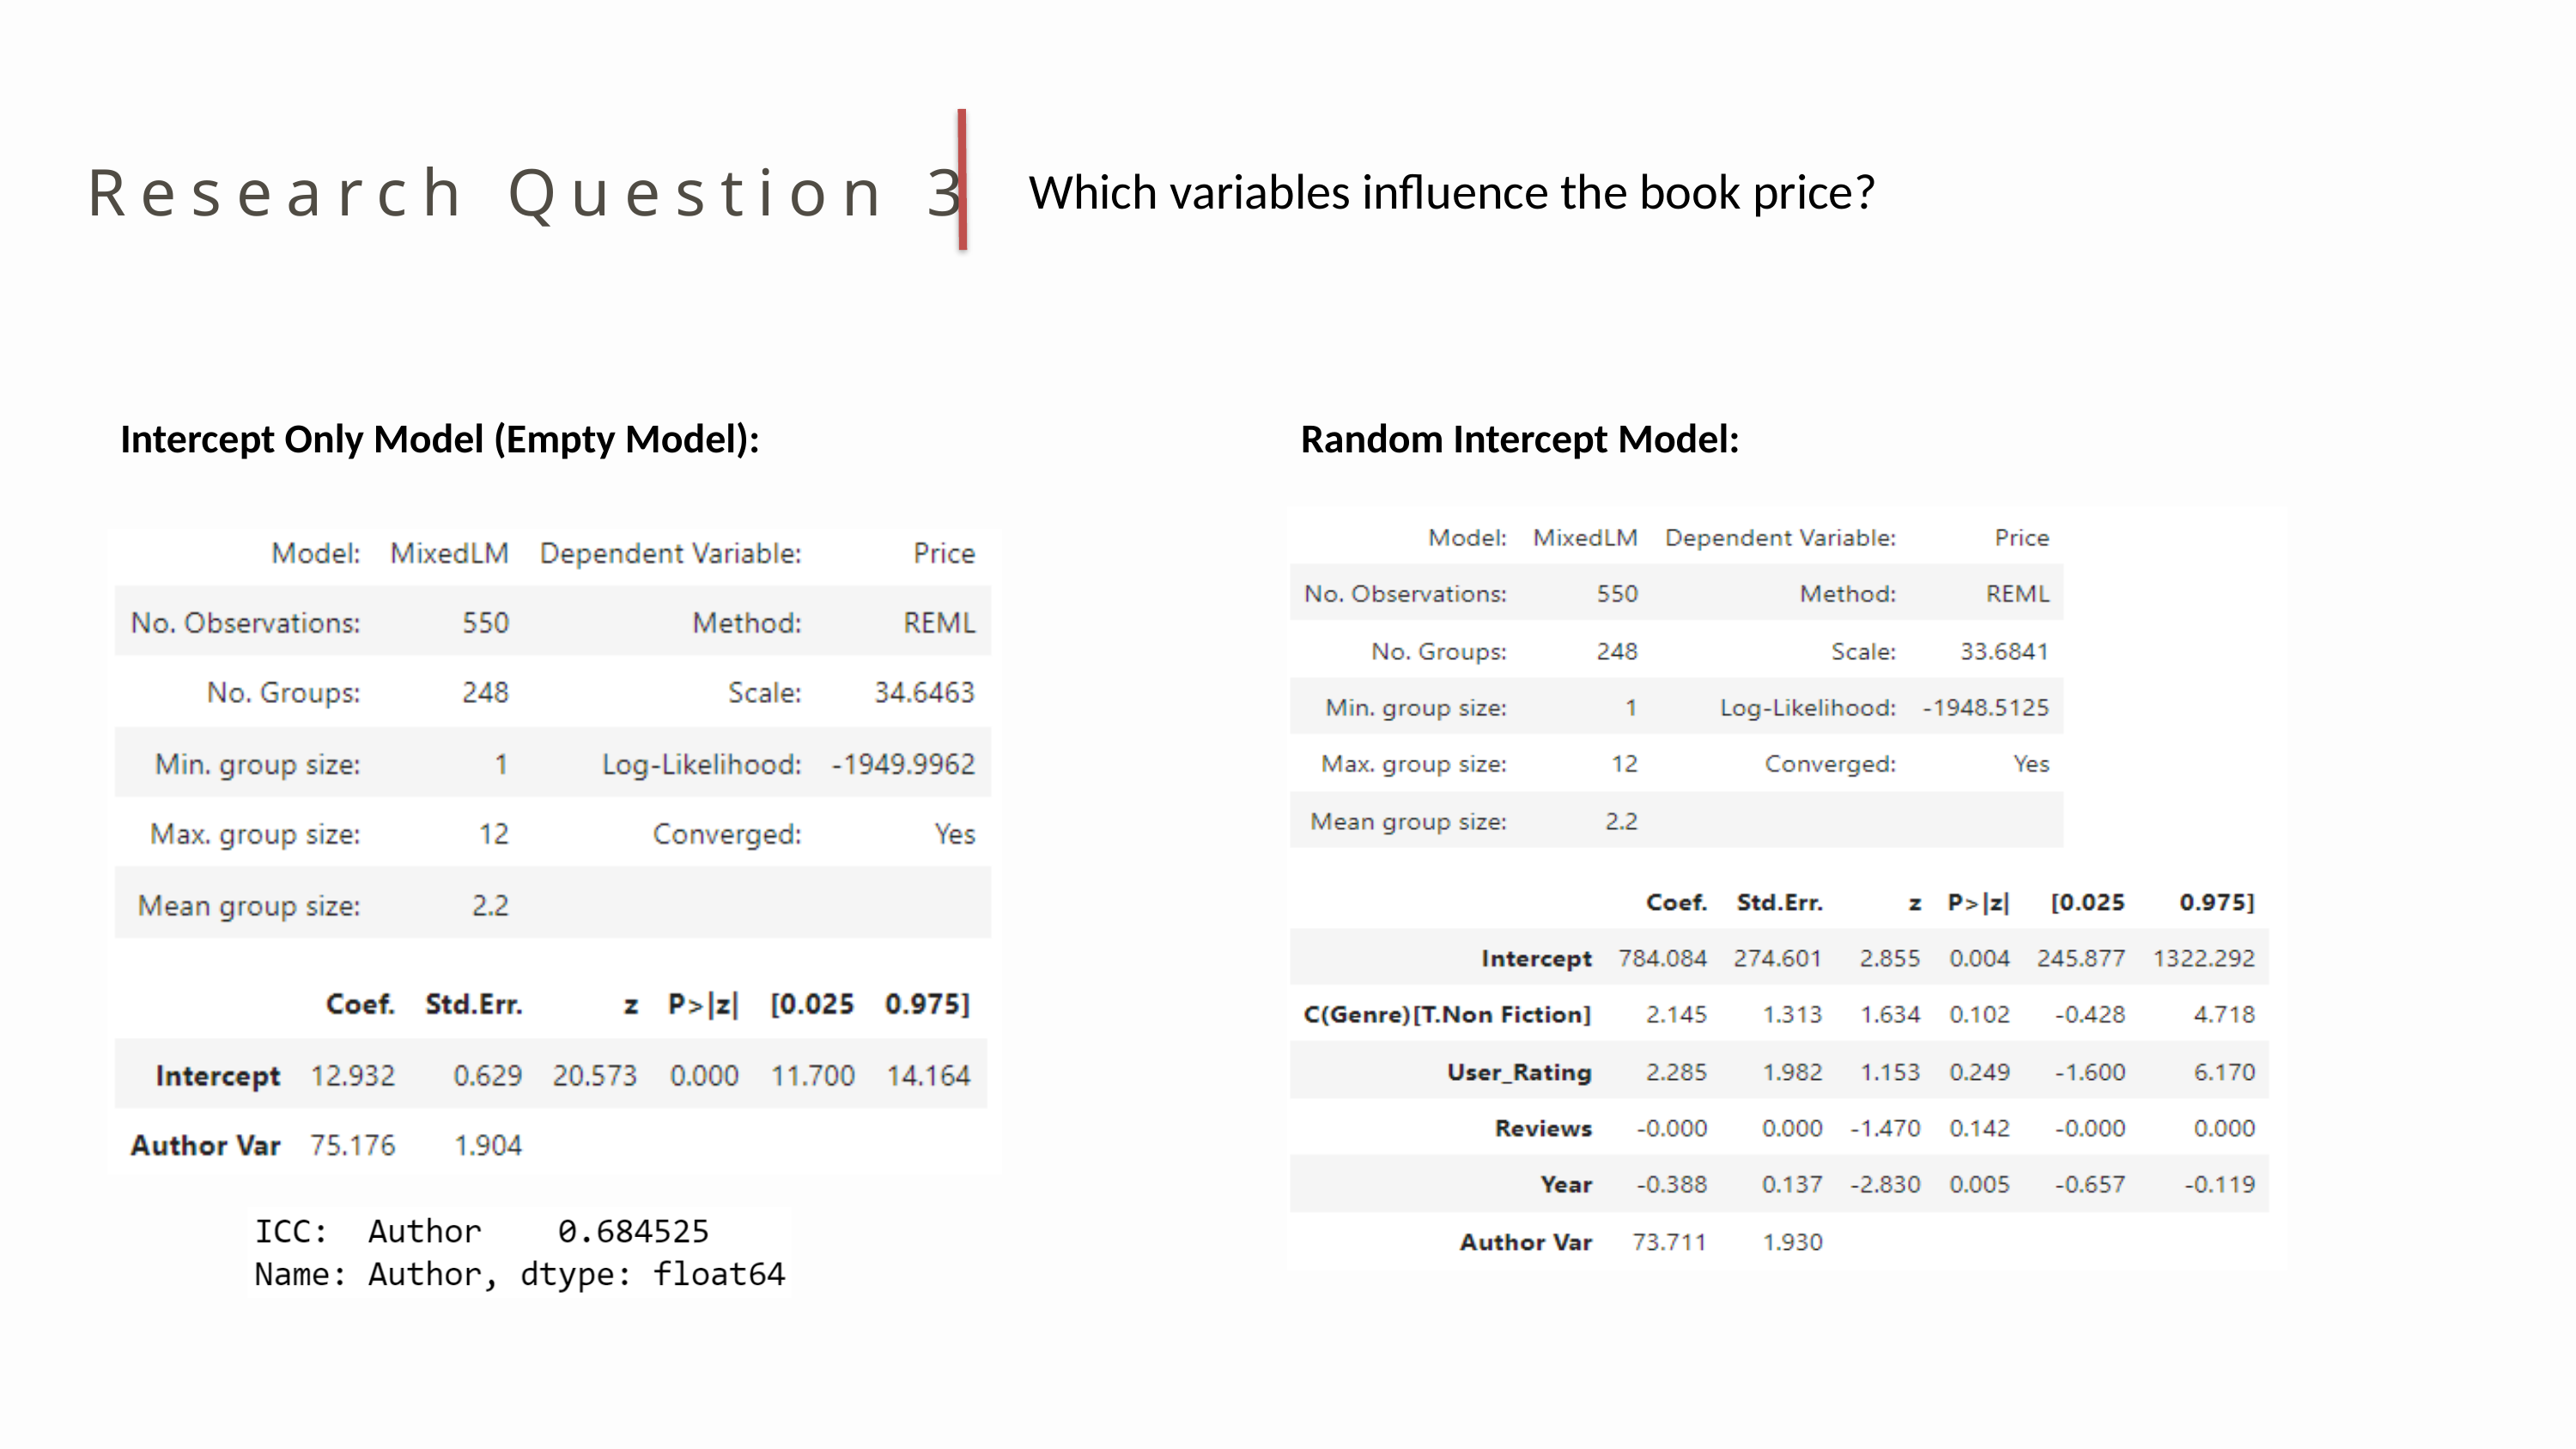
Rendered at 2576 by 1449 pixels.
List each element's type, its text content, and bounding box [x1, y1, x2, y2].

picture [106, 529, 1002, 1174]
text_box Research Question 3 [86, 151, 999, 329]
text_box Random Intercept Model: [1288, 405, 2112, 506]
picture [247, 1207, 792, 1298]
picture [1287, 506, 2287, 1271]
text_box Intercept Only Model (Empty Model): [107, 405, 932, 506]
text_box Which variables influence the book price? [1029, 108, 2126, 220]
